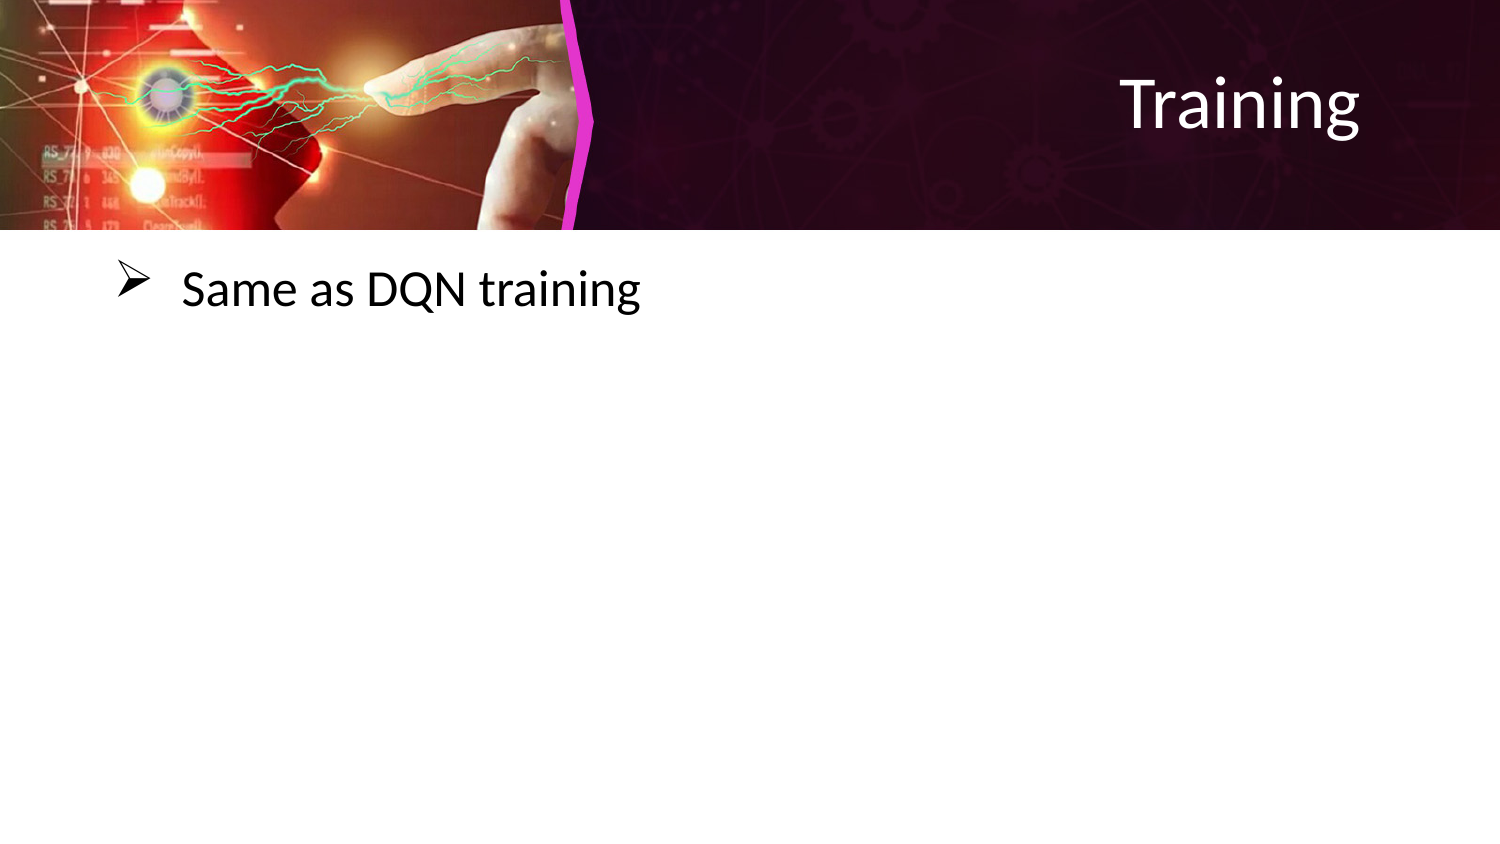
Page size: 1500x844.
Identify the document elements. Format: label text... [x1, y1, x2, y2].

picture [0, 0, 1500, 844]
title Training [98, 0, 1377, 197]
list Same as DQN training [98, 246, 1402, 798]
